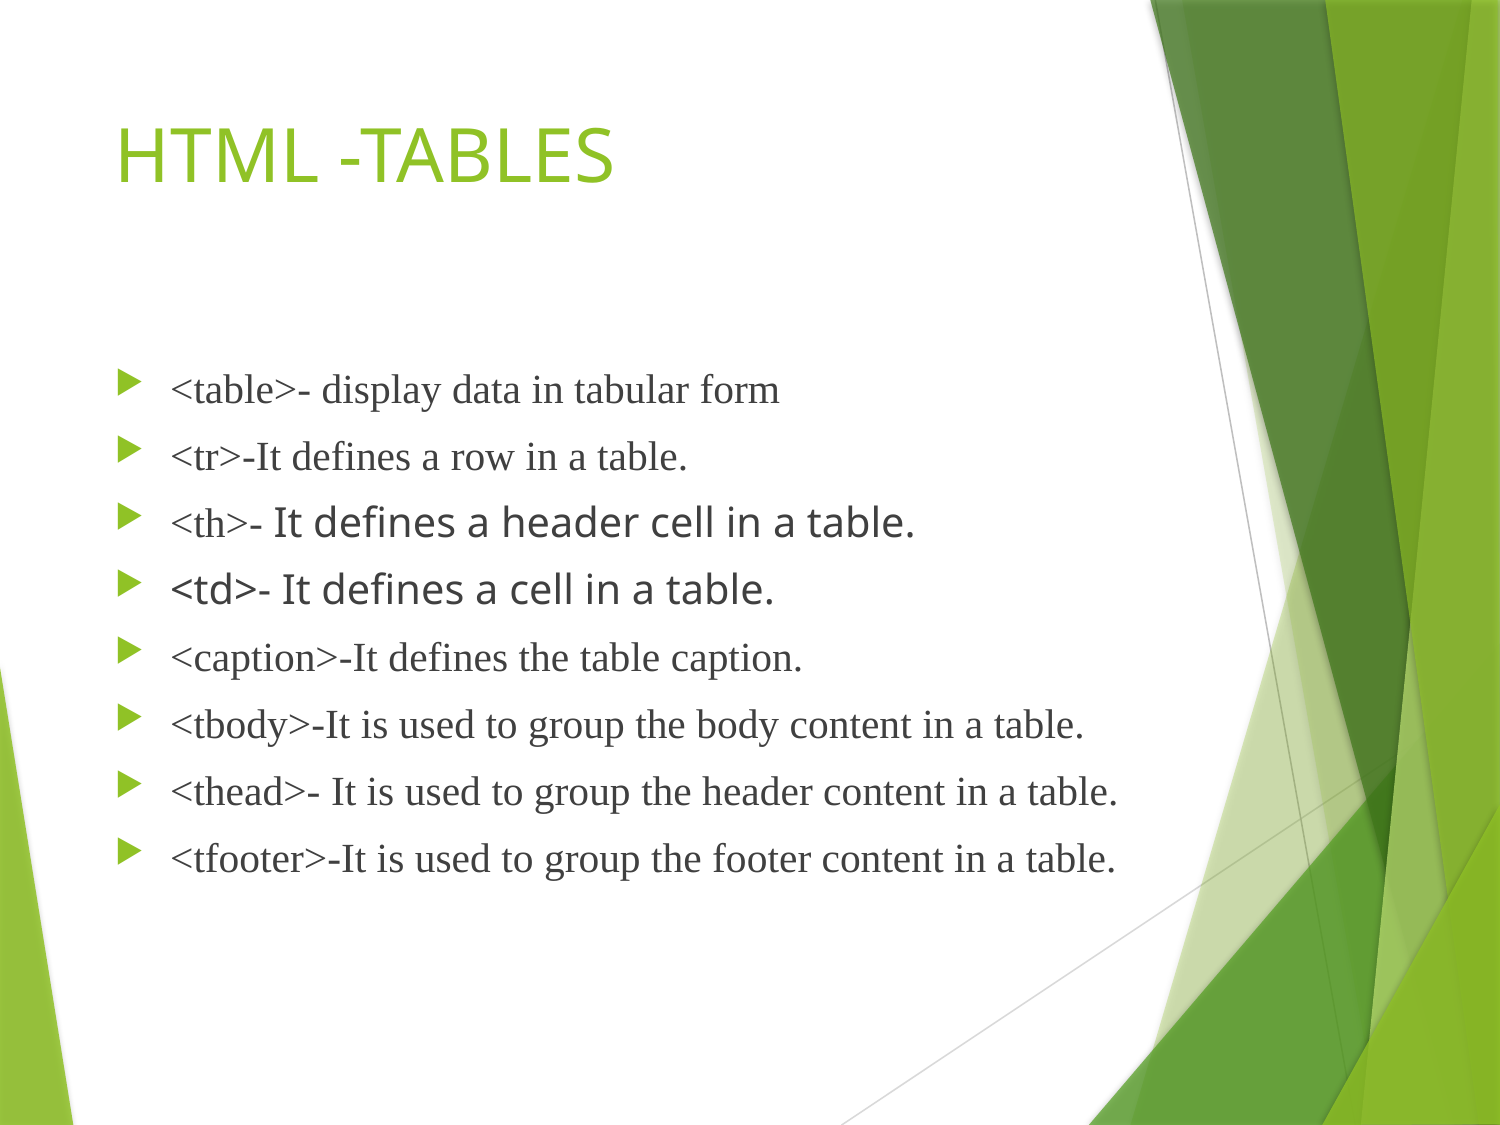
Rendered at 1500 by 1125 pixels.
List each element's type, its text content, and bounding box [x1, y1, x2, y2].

title HTML -TABLES [99, 99, 1142, 317]
list <table>- display data in tabular form <tr>-It defines a row in a table. <th>- It defines a header cell in a table. <td>- It defines a cell in a table. <caption>-It defines the table caption. <tbody>-It is used to group the body content in a table. <thead>- It is used to group the header content in a table. <tfooter>-It is used to group the footer content in a table. [99, 354, 1142, 992]
